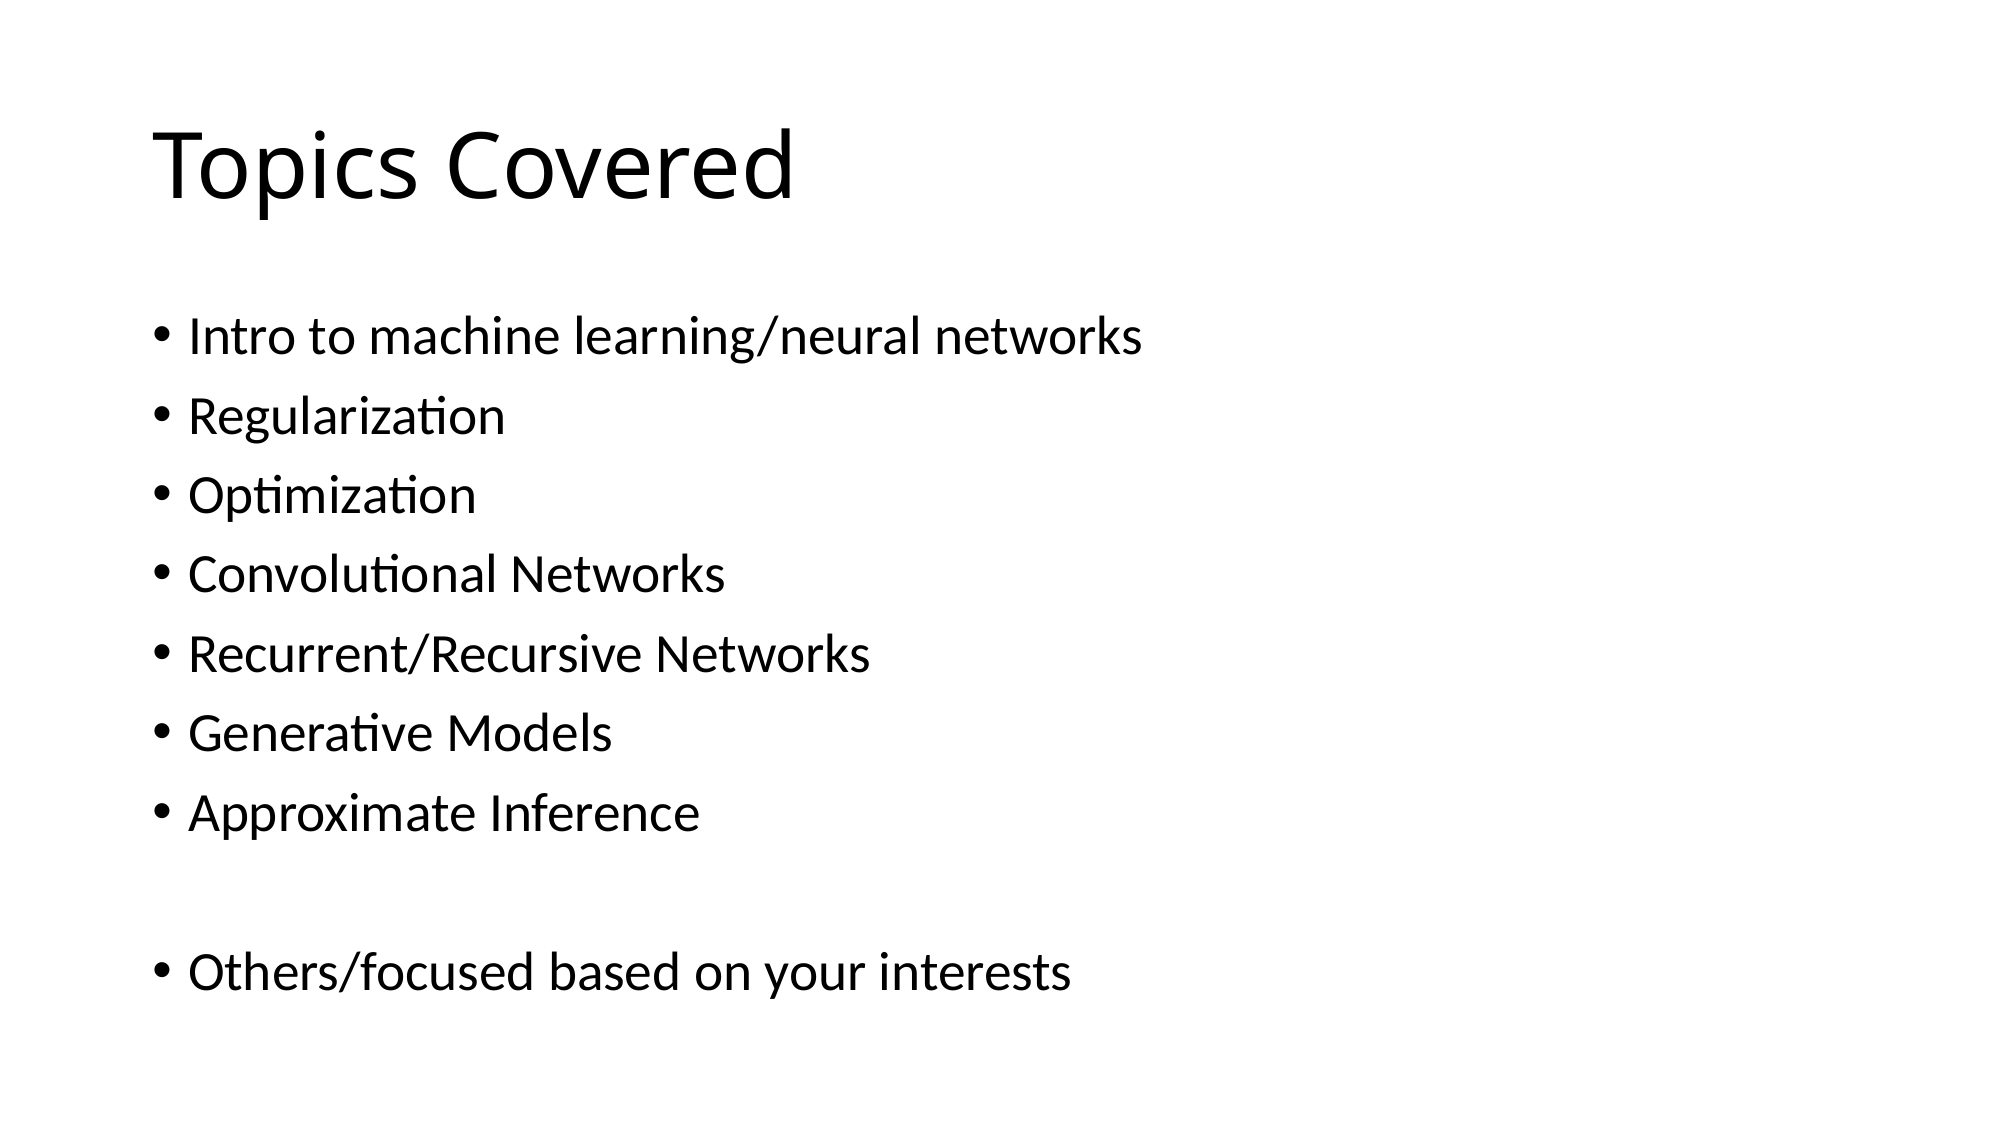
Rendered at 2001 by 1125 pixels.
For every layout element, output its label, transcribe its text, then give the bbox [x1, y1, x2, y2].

title Topics Covered [137, 59, 1863, 278]
list Intro to machine learning/neural networks Regularization Optimization Convolutional Networks Recurrent/Recursive Networks Generative Models Approximate Inference Others/focused based on your interests [137, 299, 1863, 1014]
